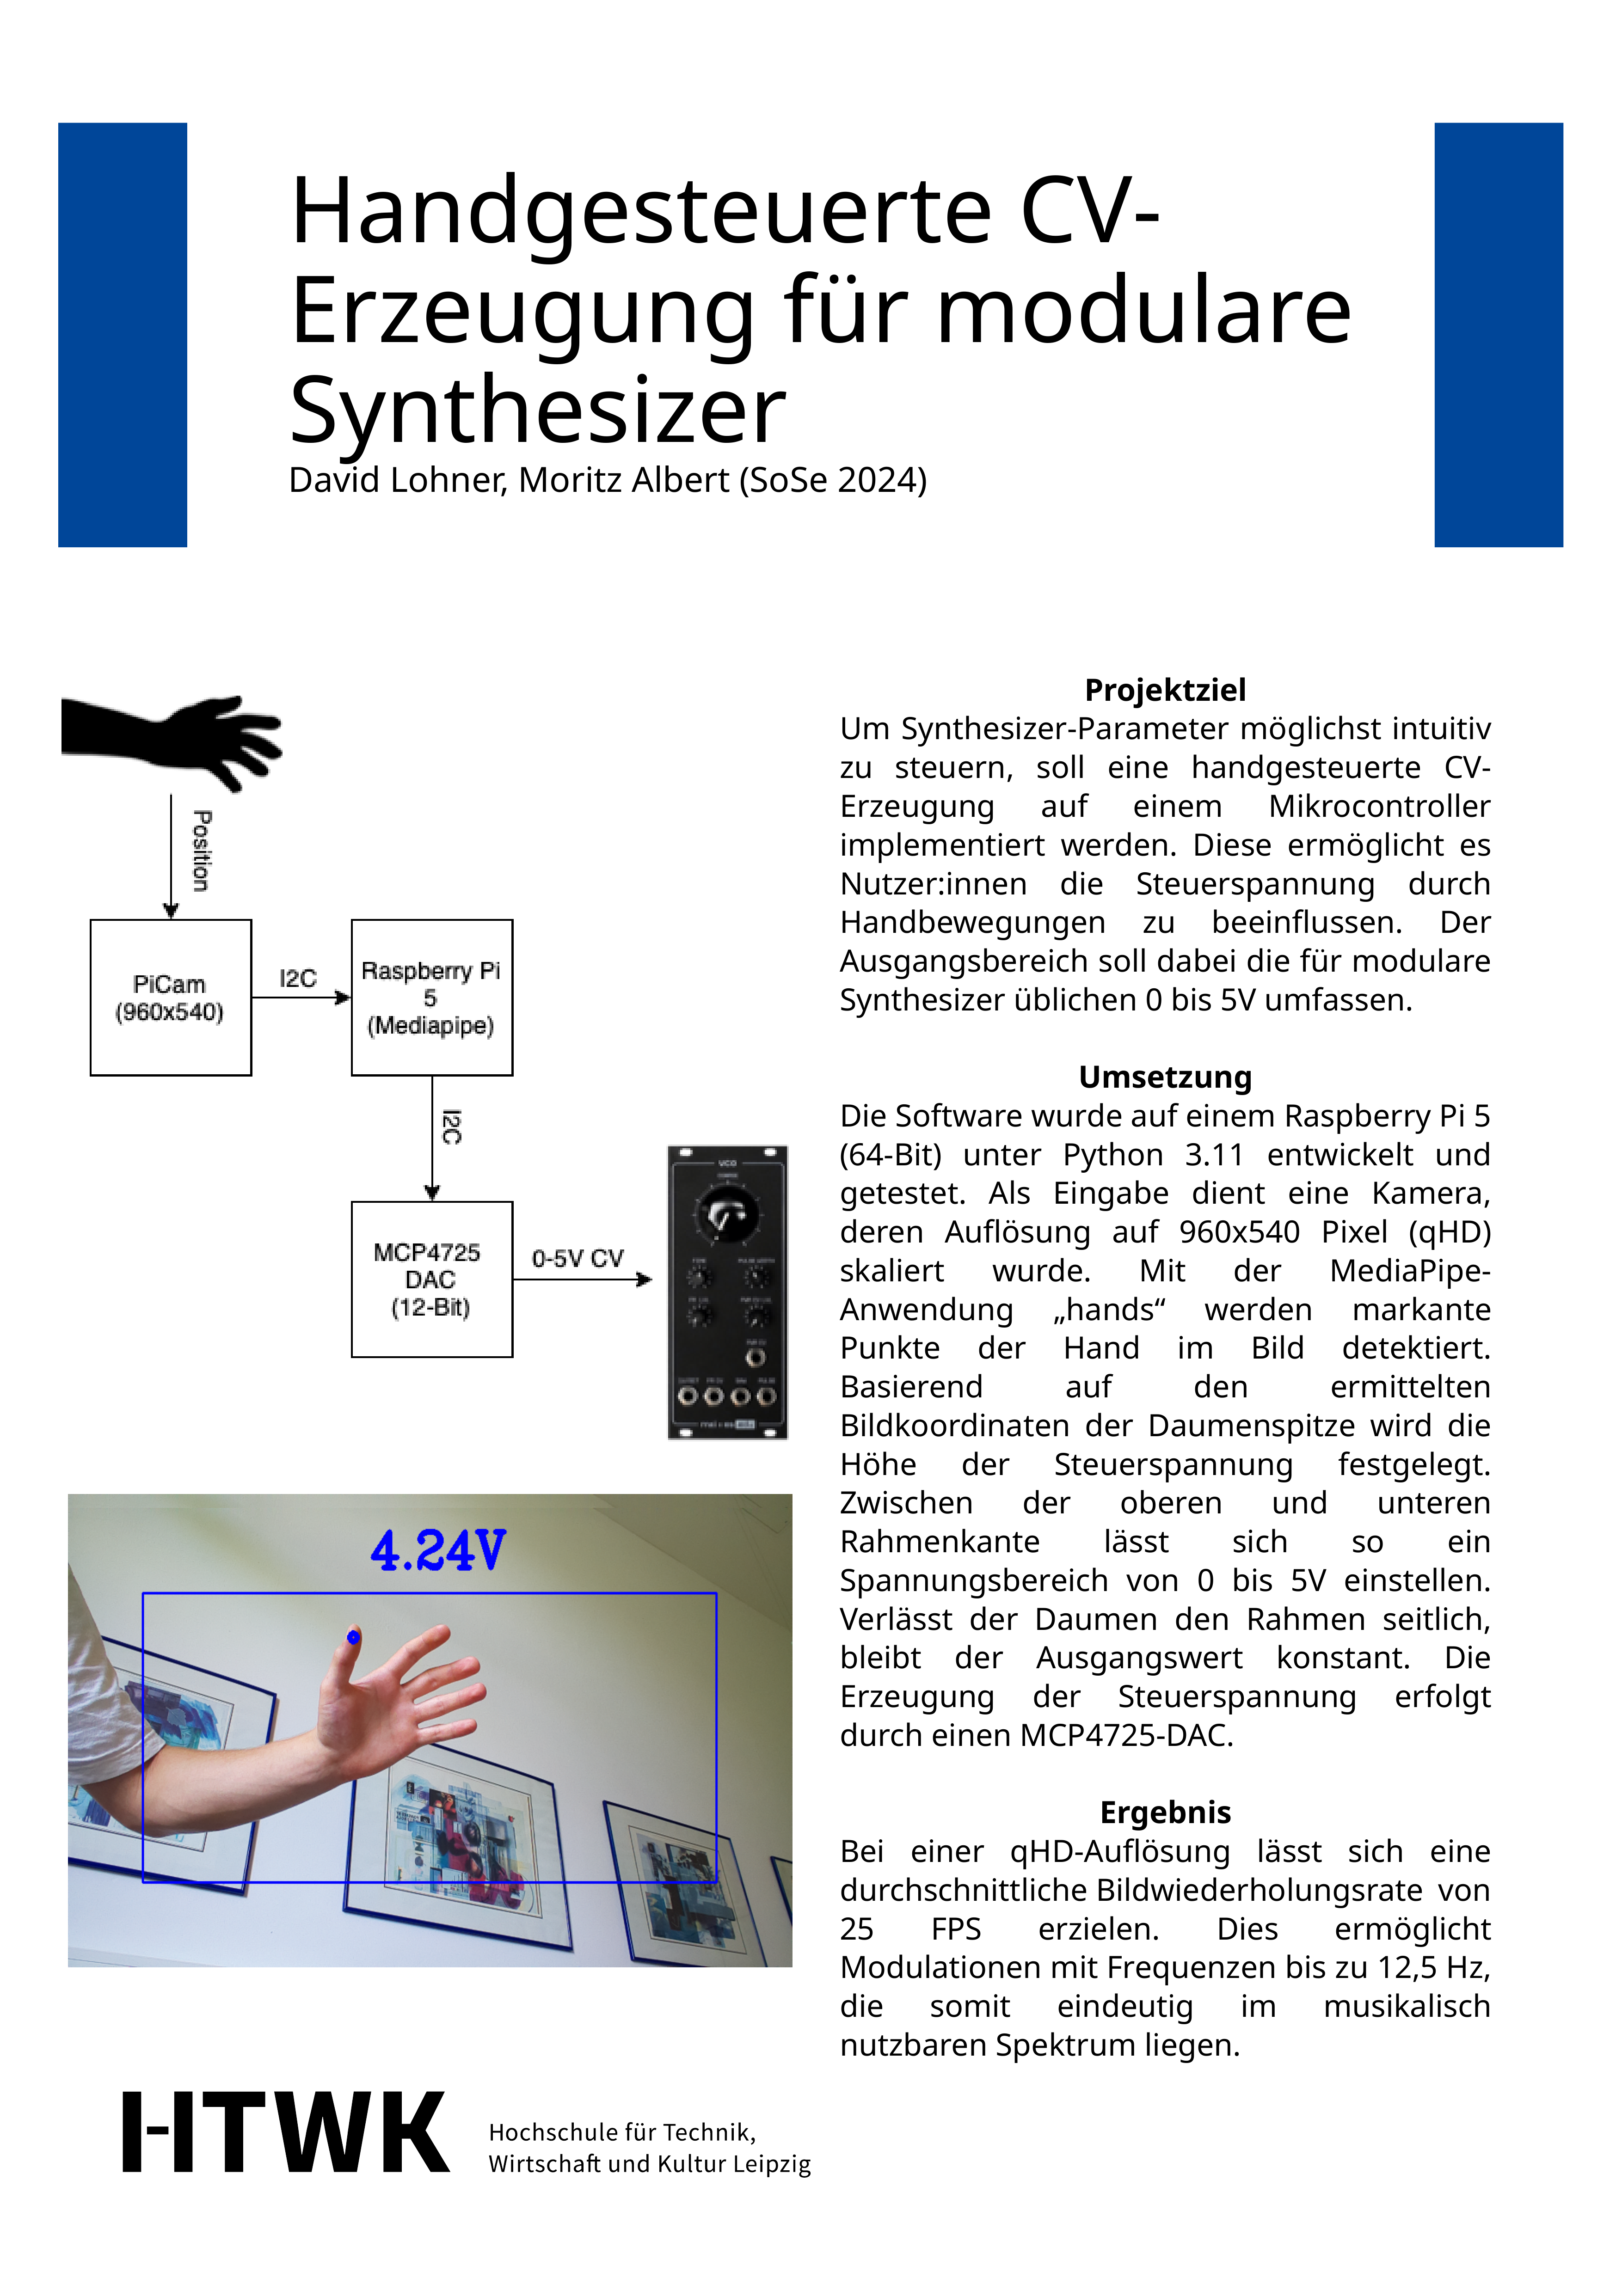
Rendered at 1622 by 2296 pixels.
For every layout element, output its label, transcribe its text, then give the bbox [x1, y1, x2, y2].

picture [60, 696, 902, 1463]
picture [68, 1494, 793, 1968]
title Handgesteuerte CV-Erzeugung für modulare Synthesizer David Lohner, Moritz Albert (SoSe 2024) [288, 162, 1375, 515]
list Projektziel Um Synthesizer-Parameter möglichst intuitiv zu steuern, soll eine handgesteuerte CV-Erzeugung auf einem Mikrocontroller implementiert werden. Diese ermöglicht es Nutzer:innen die Steuerspannung durch Handbewegungen zu beeinflussen. Der Ausgangsbereich soll dabei die für modulare Synthesizer üblichen 0 bis 5V umfassen. Umsetzung Die Software wurde auf einem Raspberry Pi 5 (64-Bit) unter Python 3.11 entwickelt und getestet. Als Eingabe dient eine Kamera, deren Auflösung auf 960x540 Pixel (qHD) skaliert wurde. Mit der MediaPipe-Anwendung „hands“ werden markante Punkte der Hand im Bild detektiert. Basierend auf den ermittelten Bildkoordinaten der Daumenspitze wird die Höhe der Steuerspannung festgelegt. Zwischen der oberen und unteren Rahmenkante lässt sich so ein Spannungsbereich von 0 bis 5V einstellen. Verlässt der Daumen den Rahmen seitlich, bleibt der Ausgangswert konstant. Die Erzeugung der Steuerspannung erfolgt durch einen MCP4725-DAC. Ergebnis Bei einer qHD-Auflösung lässt sich eine durchschnittliche Bildwiederholungsrate von 25 FPS erzielen. Dies ermöglicht Modulationen mit Frequenzen bis zu 12,5 Hz, die somit eindeutig im musikalisch nutzbaren Spektrum liegen. [832, 665, 1499, 2070]
